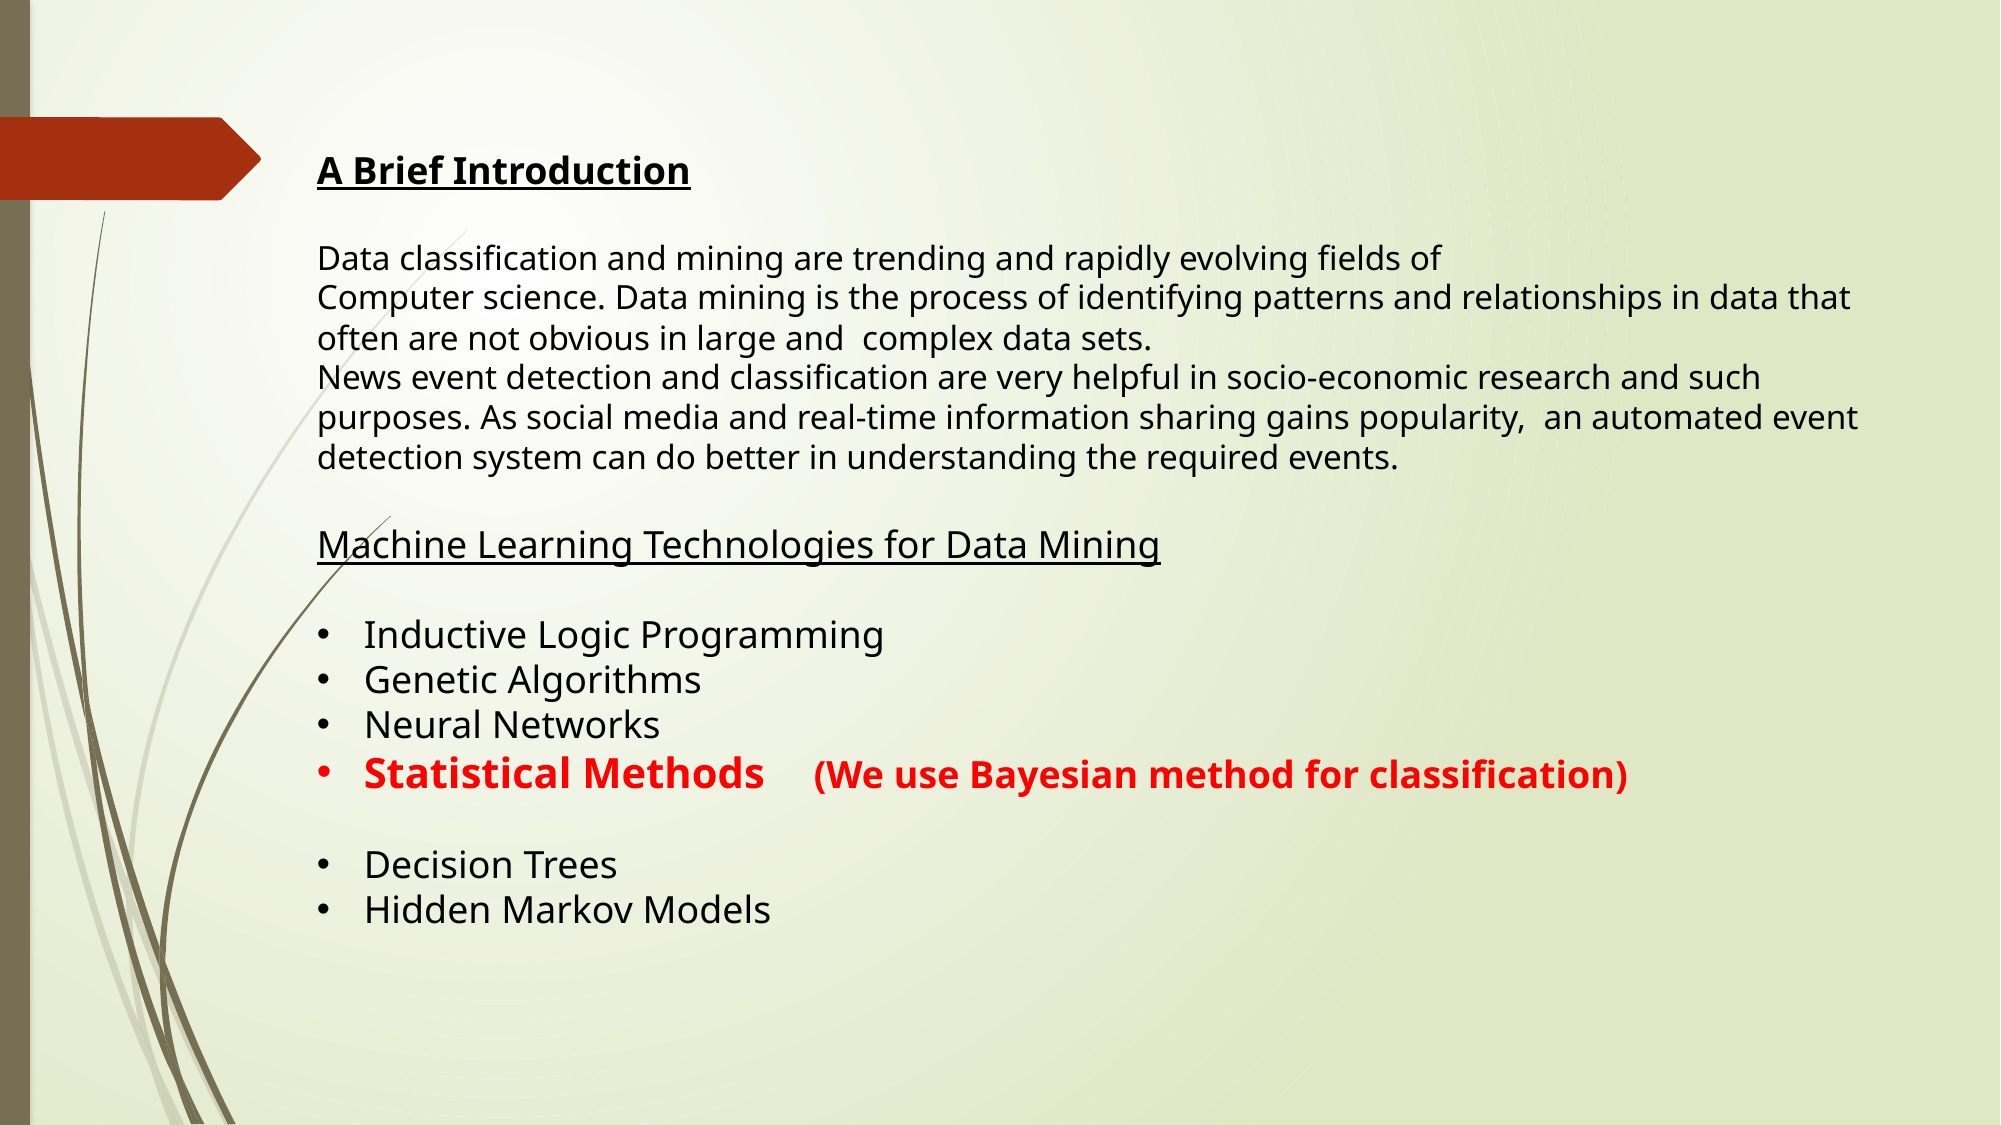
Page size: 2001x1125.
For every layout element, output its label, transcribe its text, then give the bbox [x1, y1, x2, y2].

text_box A Brief Introduction Data classification and mining are trending and rapidly evolving fields of Computer science. Data mining is the process of identifying patterns and relationships in data that often are not obvious in large and complex data sets. News event detection and classification are very helpful in socio-economic research and such purposes. As social media and real-time information sharing gains popularity, an automated event detection system can do better in understanding the required events. Machine Learning Technologies for Data Mining Inductive Logic Programming Genetic Algorithms Neural Networks Statistical Methods (We use Bayesian method for classification) Decision Trees Hidden Markov Models [302, 139, 1902, 984]
